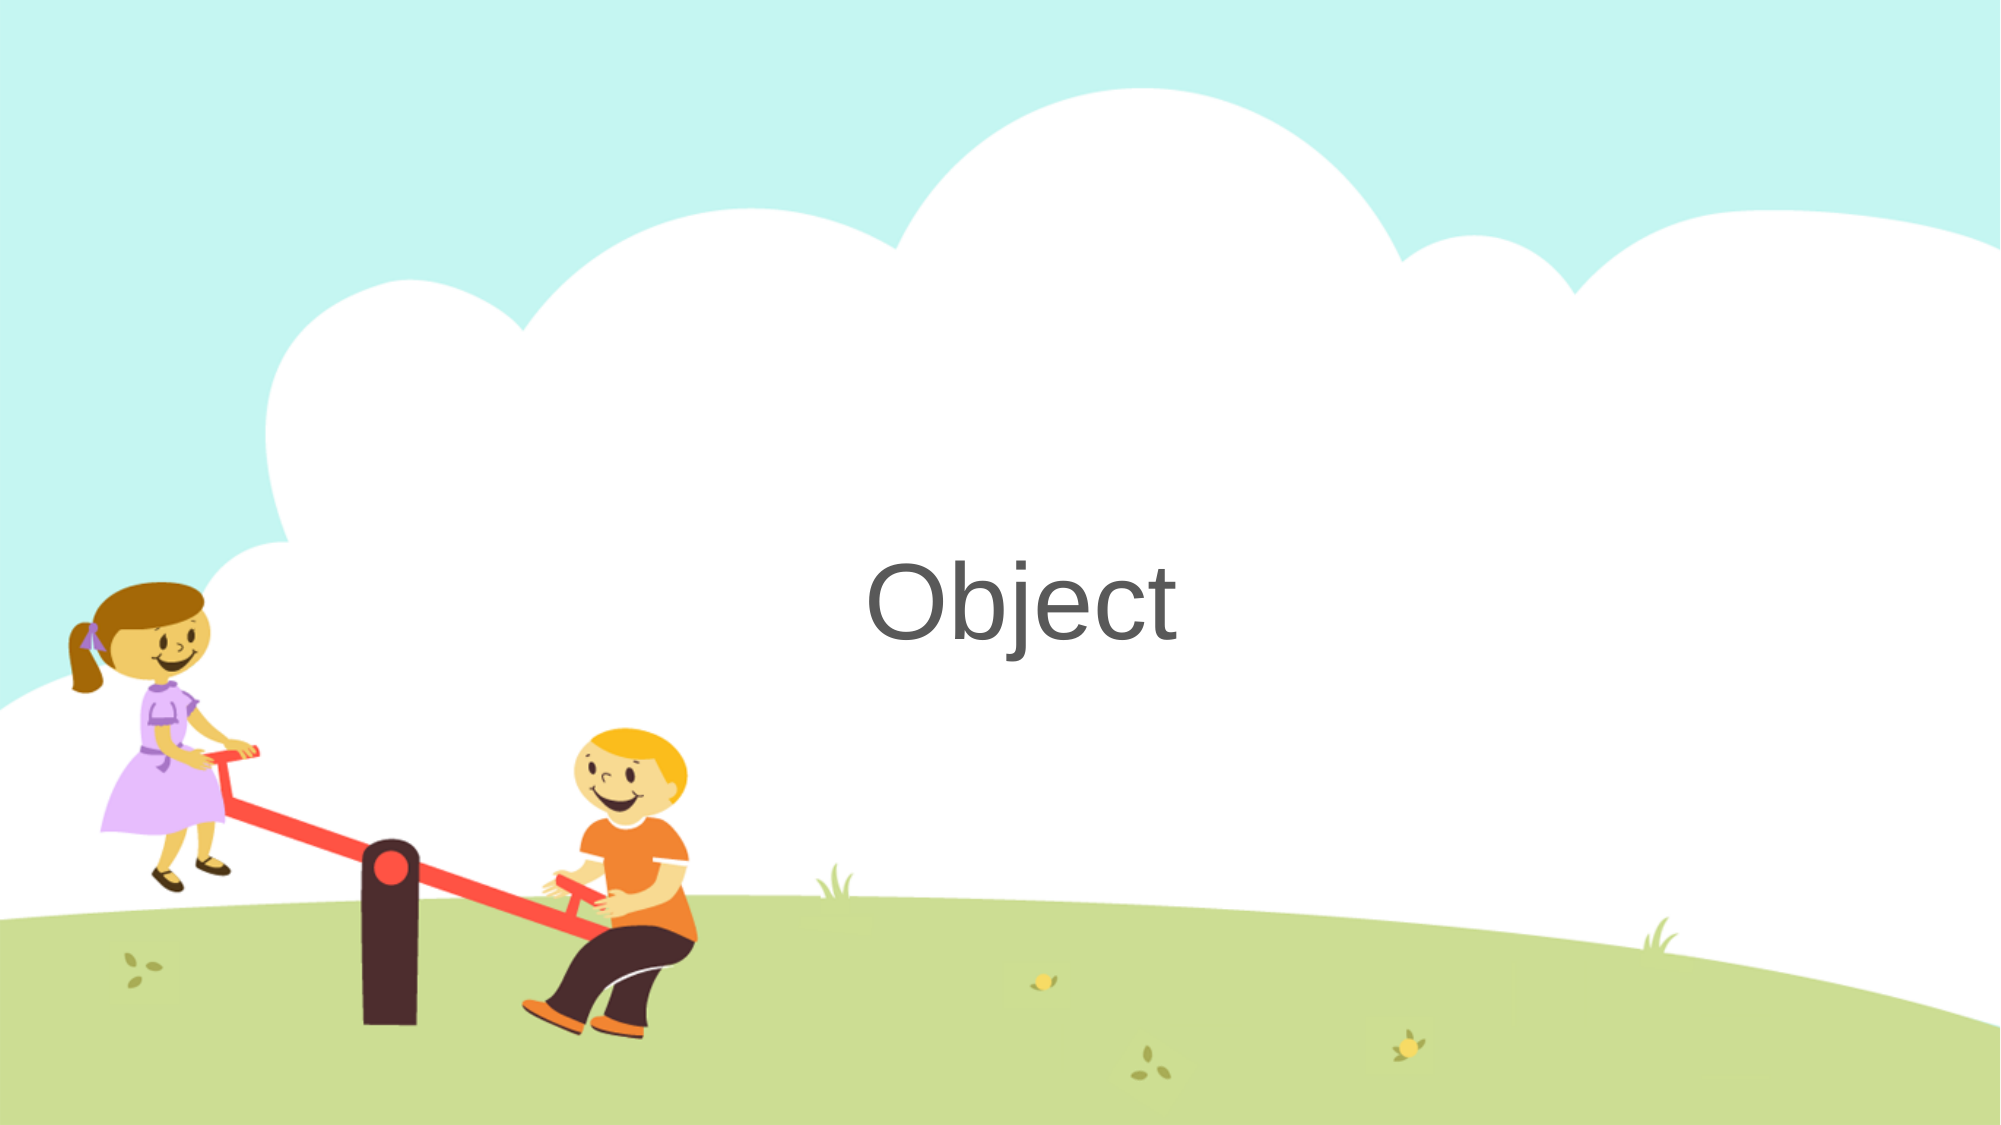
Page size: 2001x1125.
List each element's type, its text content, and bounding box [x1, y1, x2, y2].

picture [0, 0, 2001, 1125]
title Object [849, 262, 1586, 671]
